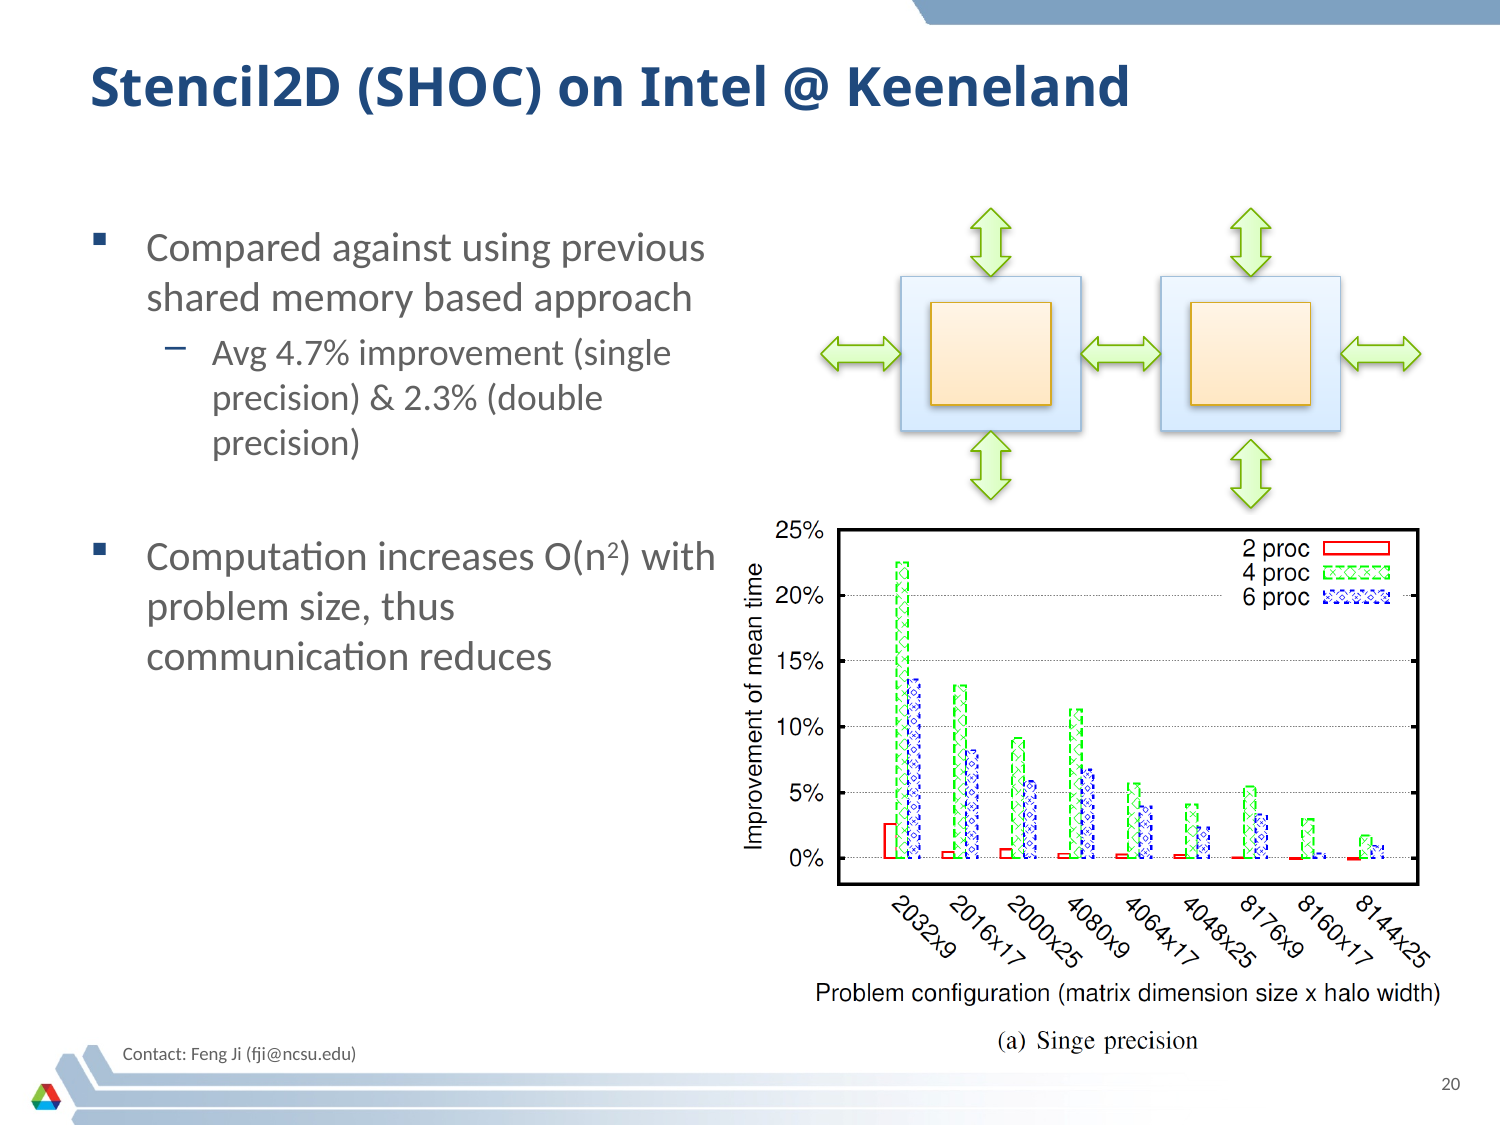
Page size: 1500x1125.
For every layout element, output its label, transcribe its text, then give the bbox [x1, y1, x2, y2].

picture [0, 0, 1500, 26]
title Stencil2D (SHOC) on Intel @ Keeneland [74, 44, 1426, 201]
list Compared against using previous shared memory based approach Avg 4.7% improvement (single precision) & 2.3% (double precision) Computation increases O(n2) with problem size, thus communication reduces [74, 212, 738, 1006]
slide_number 20 [1412, 1064, 1476, 1125]
footer Contact: Feng Ji (fji@ncsu.edu) [107, 1034, 1083, 1073]
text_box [820, 207, 1422, 509]
picture [0, 514, 1500, 1125]
